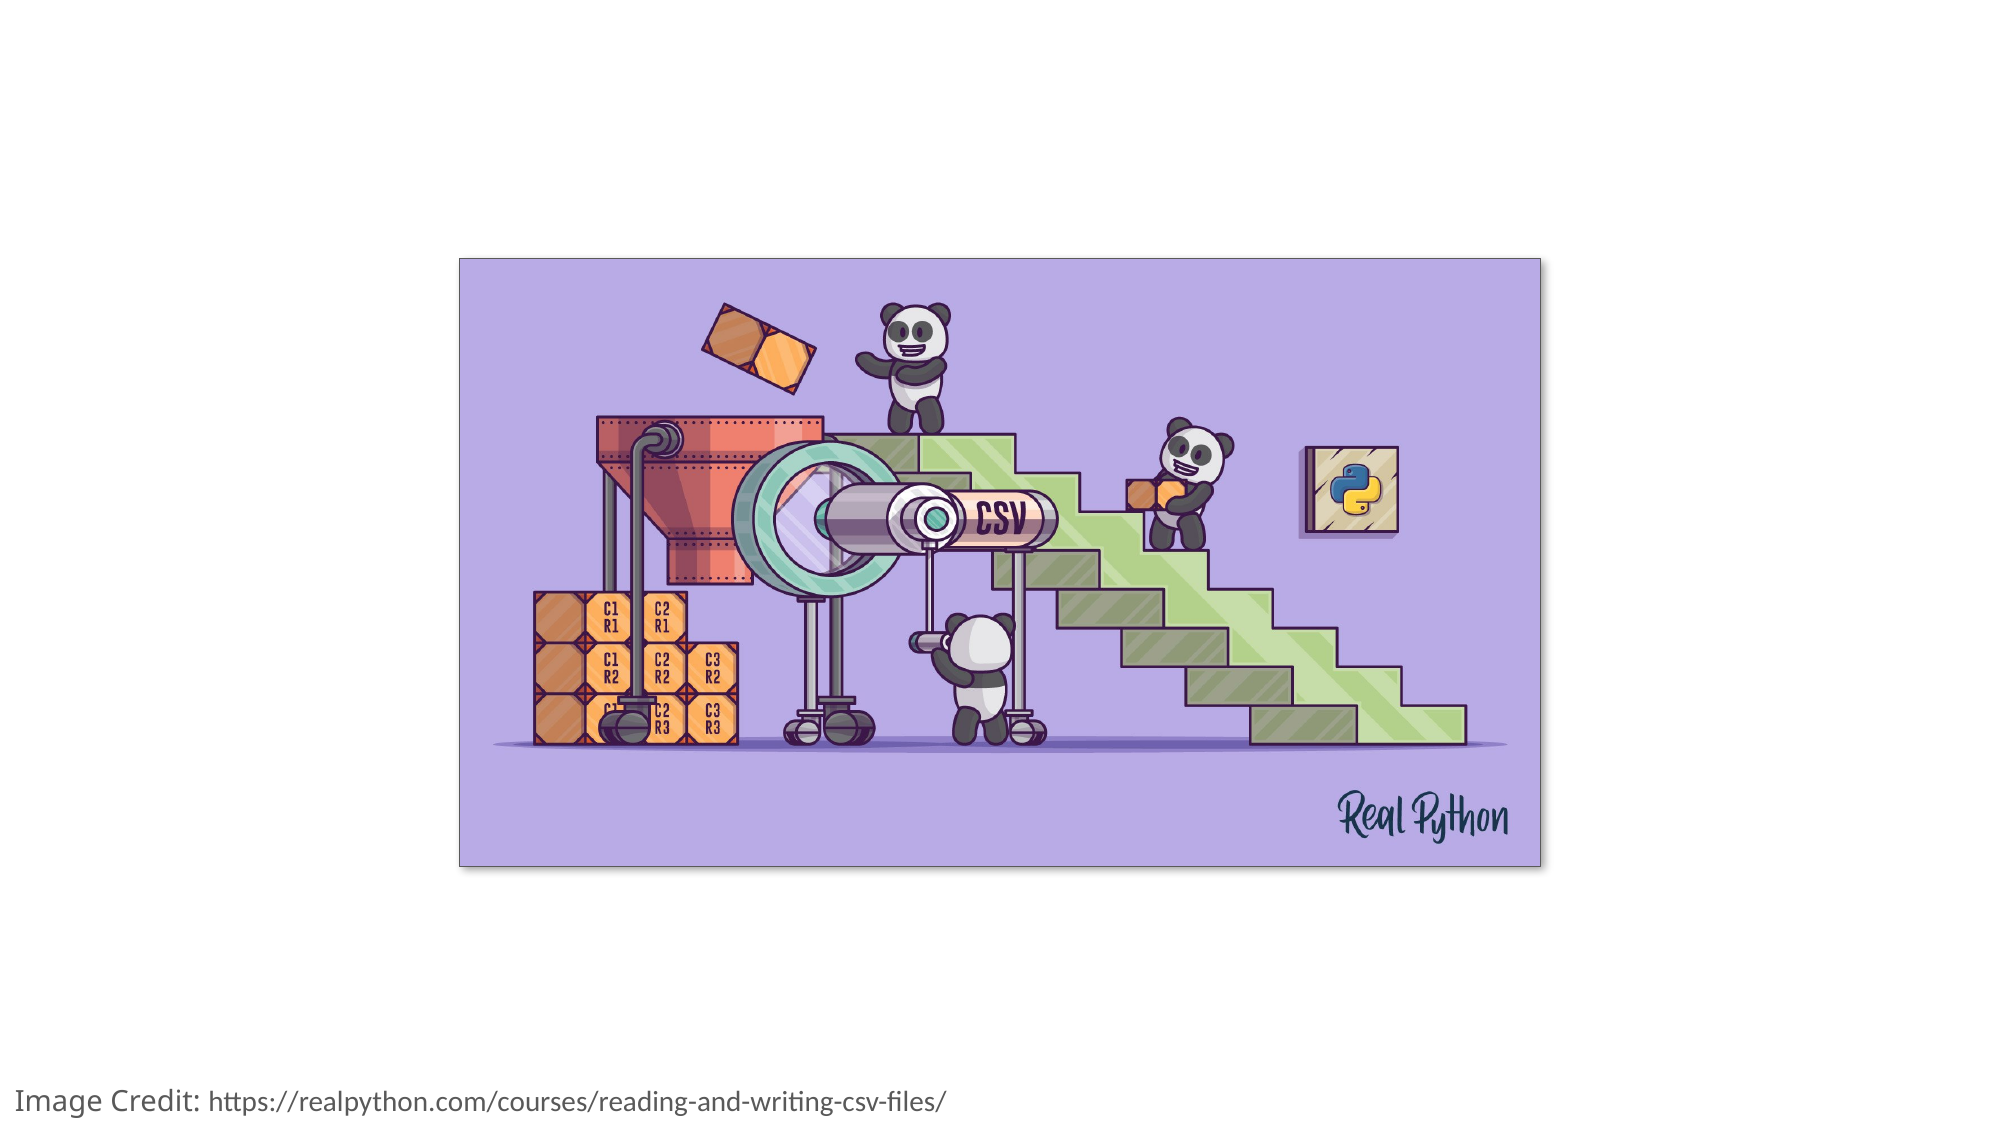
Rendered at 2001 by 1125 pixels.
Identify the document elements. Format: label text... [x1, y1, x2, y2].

picture [459, 258, 1541, 867]
text_box Image Credit: https://realpython.com/courses/reading-and-writing-csv-files/ [0, 1074, 2000, 1125]
